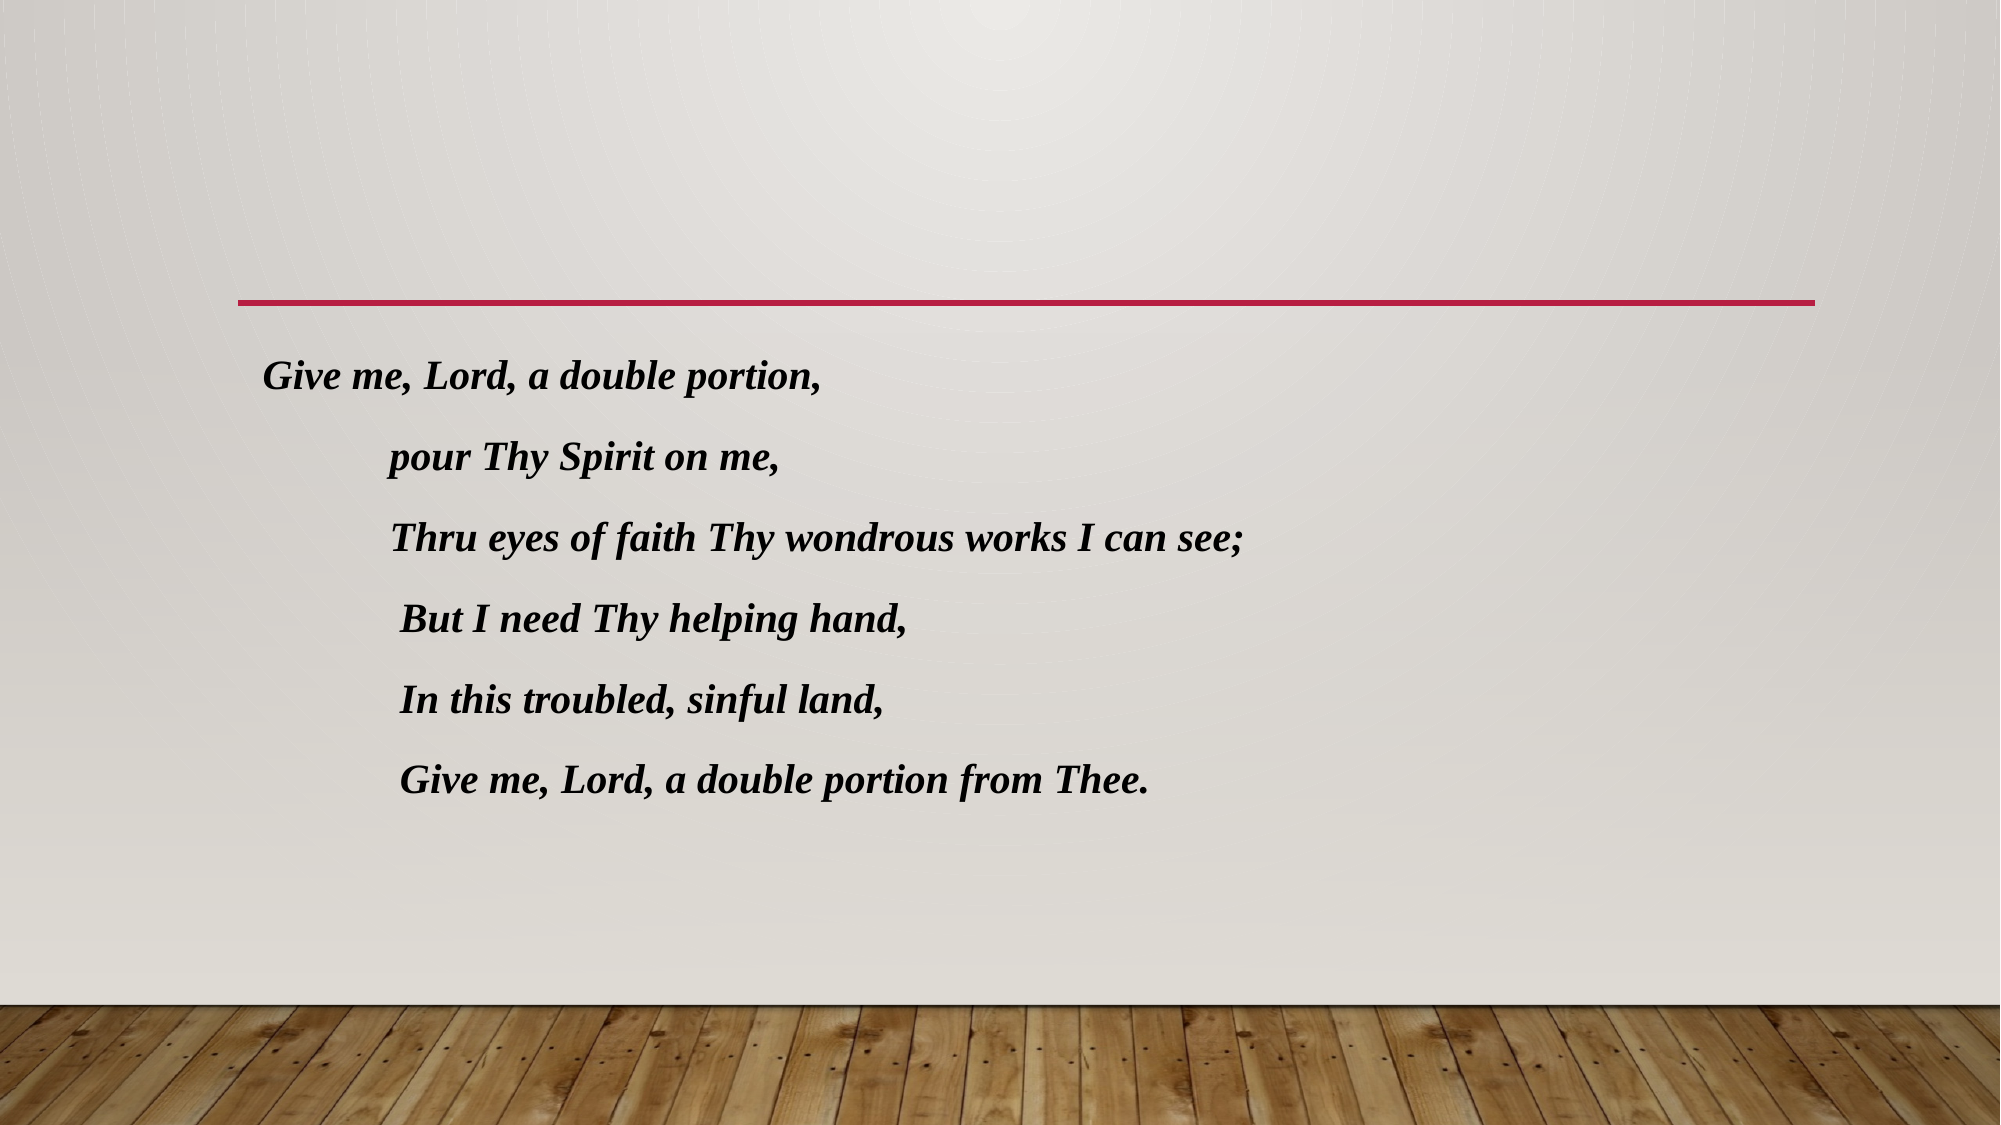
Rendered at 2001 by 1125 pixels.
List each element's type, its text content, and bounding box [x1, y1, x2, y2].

list Give me, Lord, a double portion, pour Thy Spirit on me, Thru eyes of faith Thy wondrous works I can see; But I need Thy helping hand, In this troubled, sinful land, Give me, Lord, a double portion from Thee. [238, 330, 1814, 897]
picture [0, 1005, 2000, 1125]
